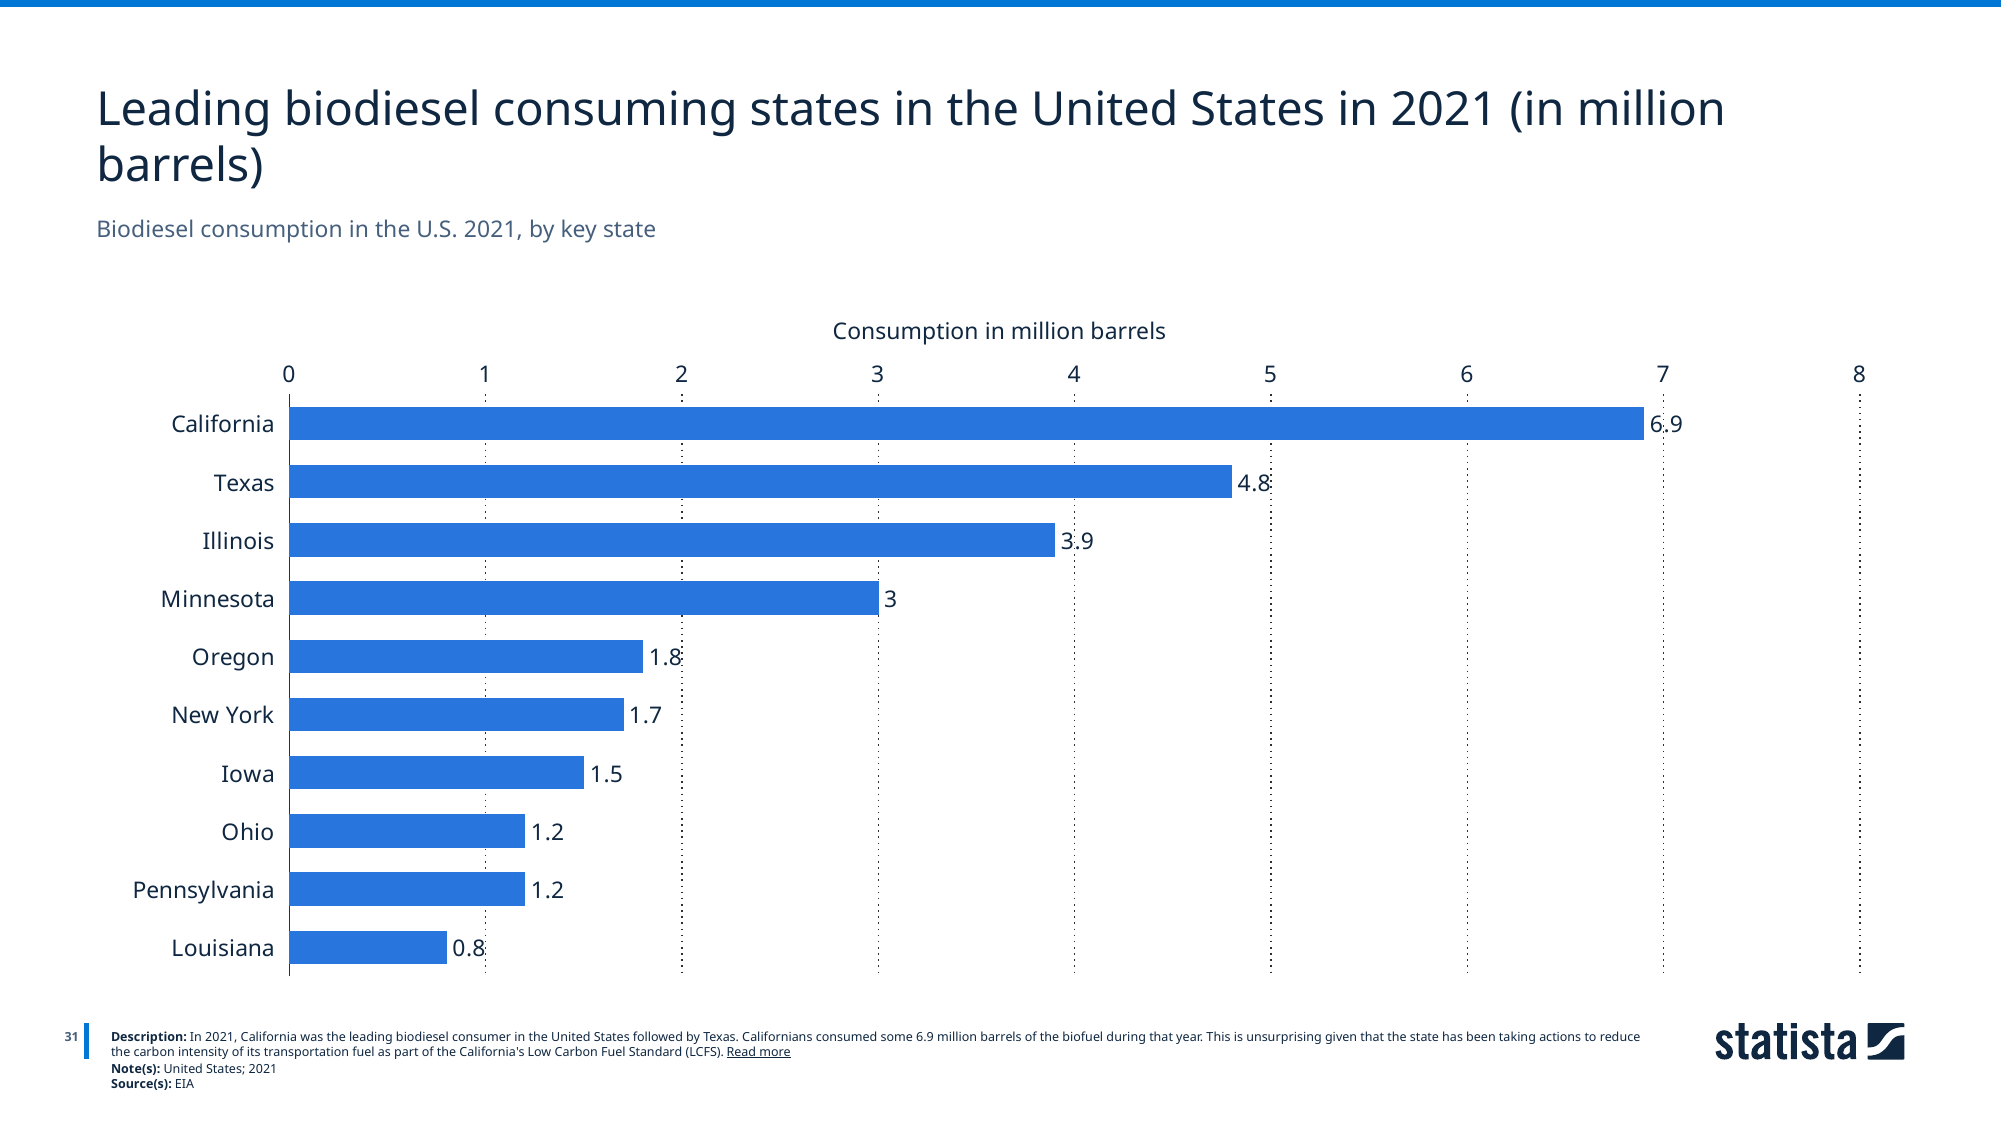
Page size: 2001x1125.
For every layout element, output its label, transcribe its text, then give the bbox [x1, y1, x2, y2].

text_box [0, 0, 2000, 10]
text_box Consumption in million barrels [764, 307, 1235, 341]
text_box [143, 1018, 1465, 1069]
chart [95, 343, 1904, 990]
text_box Description: In 2021, California was the leading biodiesel consumer in the United States followed by Texas. Californians consumed some 6.9 million barrels of the biofuel during that year. This is unsurprising given that the state has been taking actions to reduce the carbon intensity of its transportation fuel as part of the California's Low Carbon Fuel Standard (LCFS). Read more Note(s): United States; 2021 Source(s): EIA [94, 1019, 1669, 1110]
text_box [1712, 1019, 1908, 1063]
text_box Biodiesel consumption in the U.S. 2021, by key state [79, 205, 1920, 260]
text_box Leading biodiesel consuming states in the United States in 2021 (in million barrels) [79, 68, 1920, 200]
text_box 31 [0, 1019, 96, 1069]
